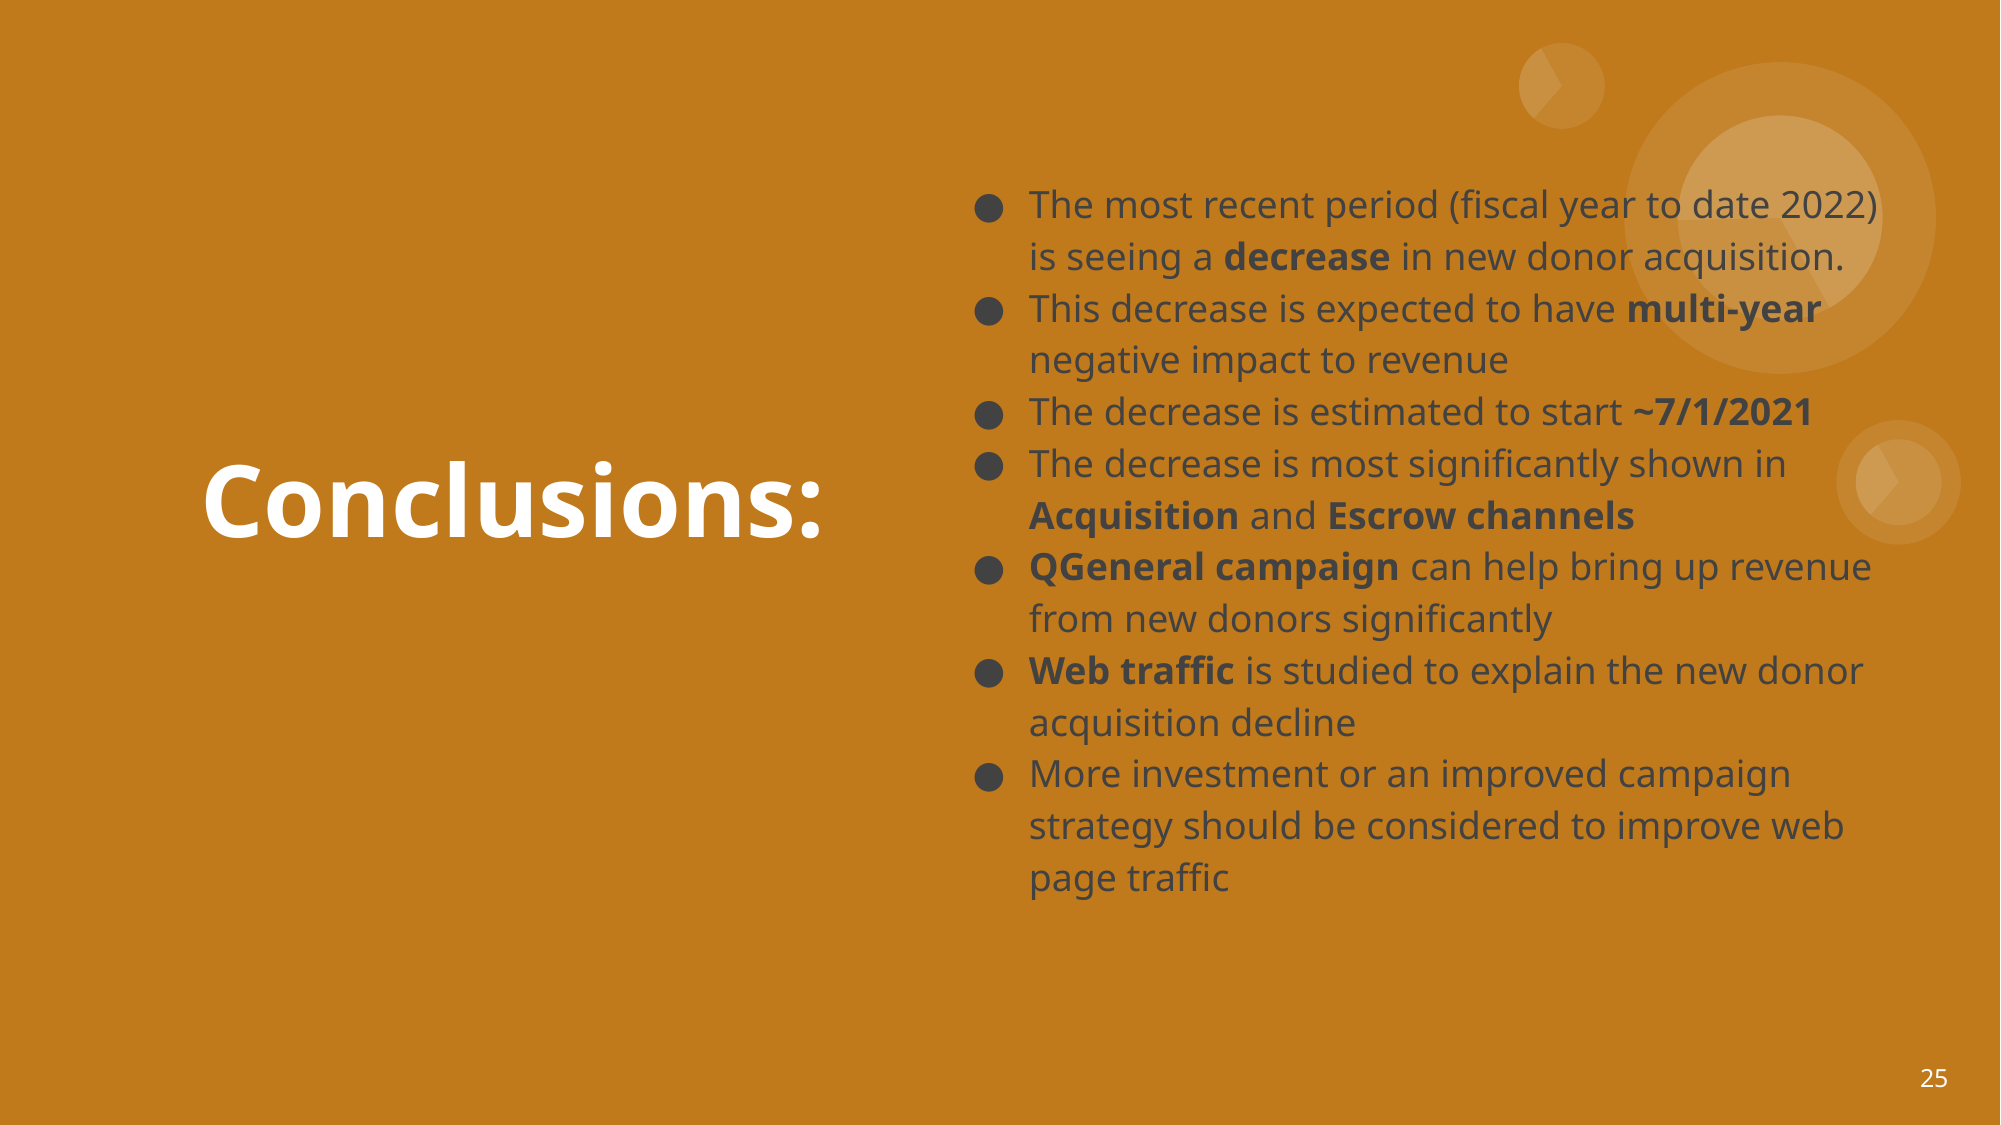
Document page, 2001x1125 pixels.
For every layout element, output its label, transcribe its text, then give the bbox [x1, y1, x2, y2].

list The most recent period (fiscal year to date 2022) is seeing a decrease in new donor acquisition. This decrease is expected to have multi-year negative impact to revenue The decrease is estimated to start ~7/1/2021 The decrease is most significantly shown in Acquisition and Escrow channels QGeneral campaign can help bring up revenue from new donors significantly Web traffic is studied to explain the new donor acquisition decline More investment or an improved campaign strategy should be considered to improve web page traffic [939, 167, 1899, 1044]
title Conclusions: [180, 167, 939, 949]
slide_number 25 [1848, 1036, 1969, 1123]
